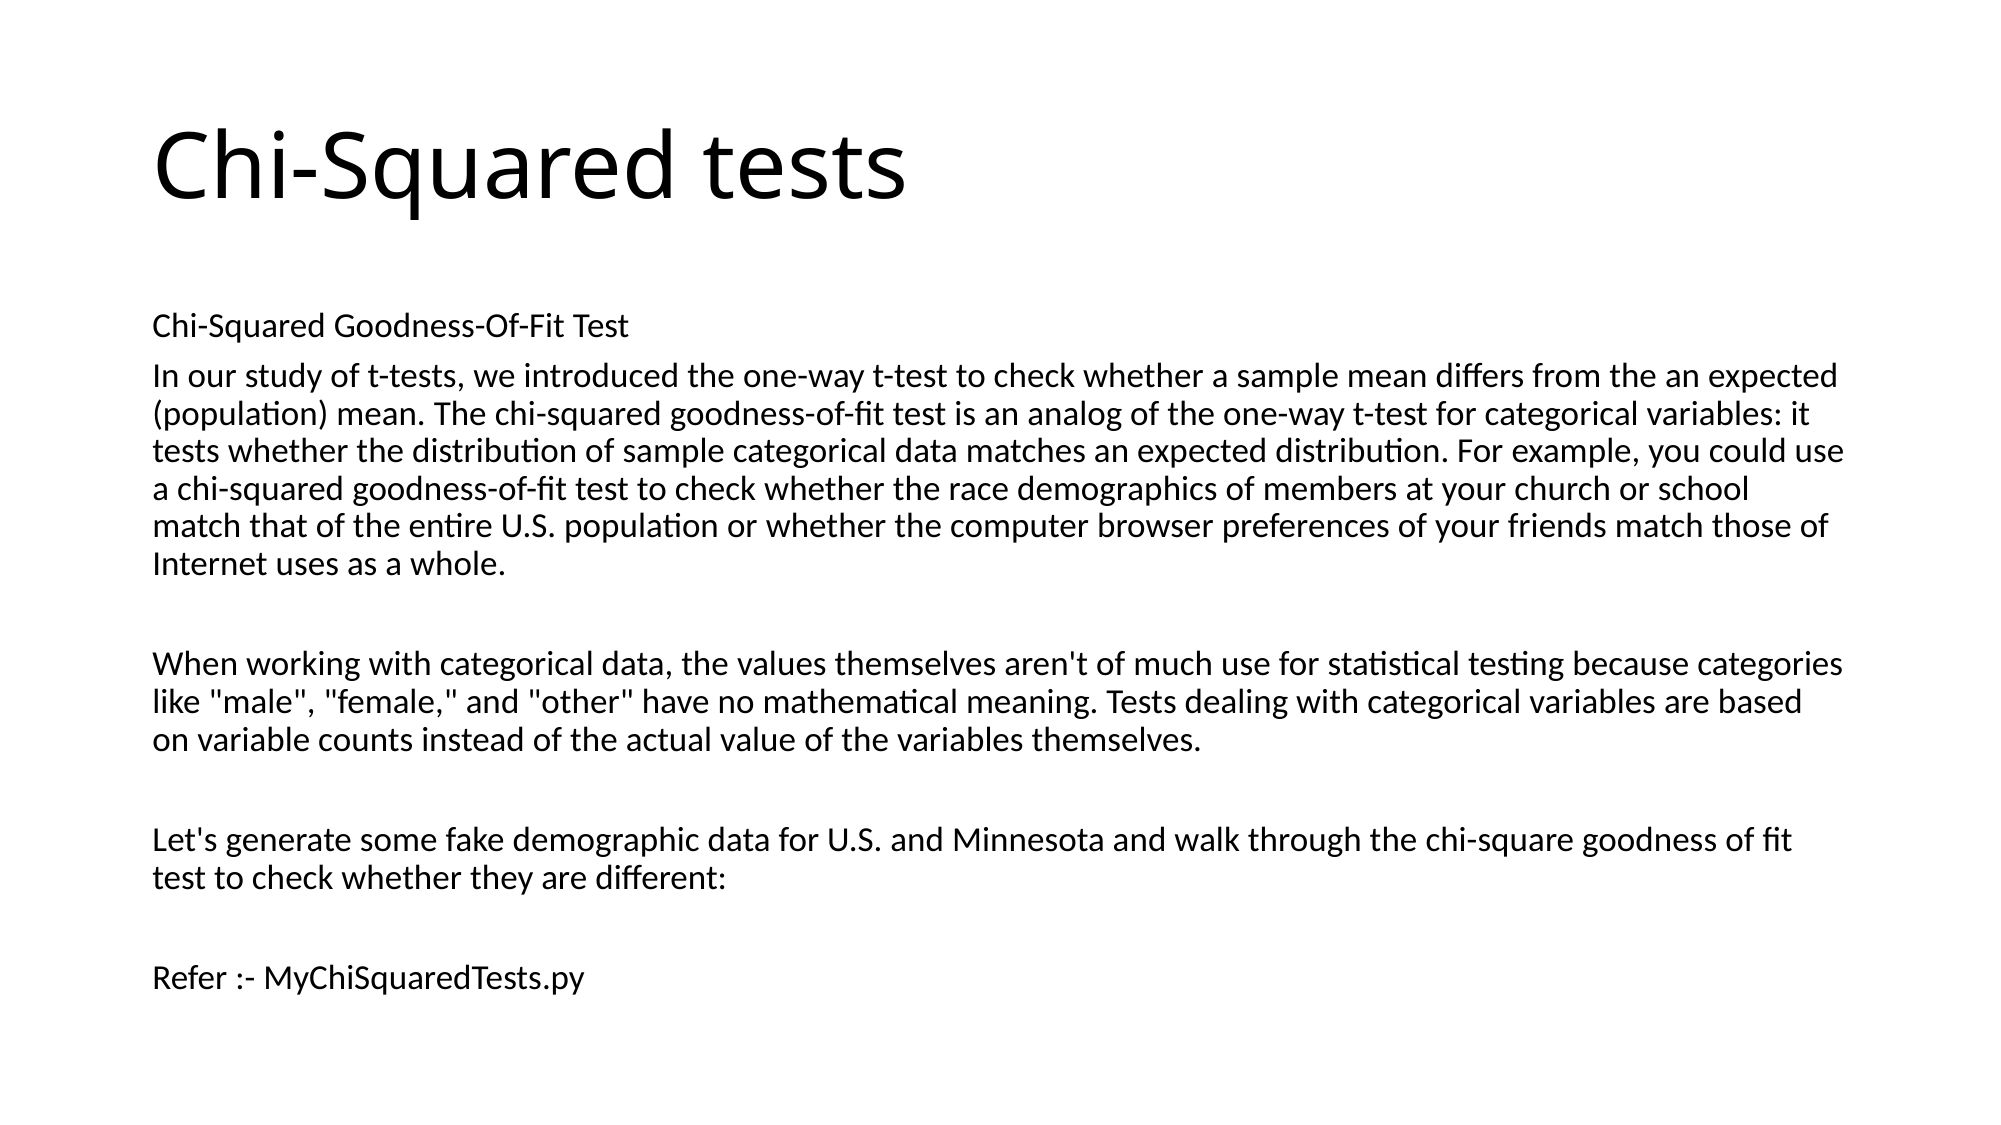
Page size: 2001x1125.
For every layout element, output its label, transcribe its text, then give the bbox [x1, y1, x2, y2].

list Chi-Squared Goodness-Of-Fit Test In our study of t-tests, we introduced the one-way t-test to check whether a sample mean differs from the an expected (population) mean. The chi-squared goodness-of-fit test is an analog of the one-way t-test for categorical variables: it tests whether the distribution of sample categorical data matches an expected distribution. For example, you could use a chi-squared goodness-of-fit test to check whether the race demographics of members at your church or school match that of the entire U.S. population or whether the computer browser preferences of your friends match those of Internet uses as a whole. When working with categorical data, the values themselves aren't of much use for statistical testing because categories like "male", "female," and "other" have no mathematical meaning. Tests dealing with categorical variables are based on variable counts instead of the actual value of the variables themselves. Let's generate some fake demographic data for U.S. and Minnesota and walk through the chi-square goodness of fit test to check whether they are different: Refer :- MyChiSquaredTests.py [137, 299, 1863, 1014]
title Chi-Squared tests [137, 59, 1863, 278]
